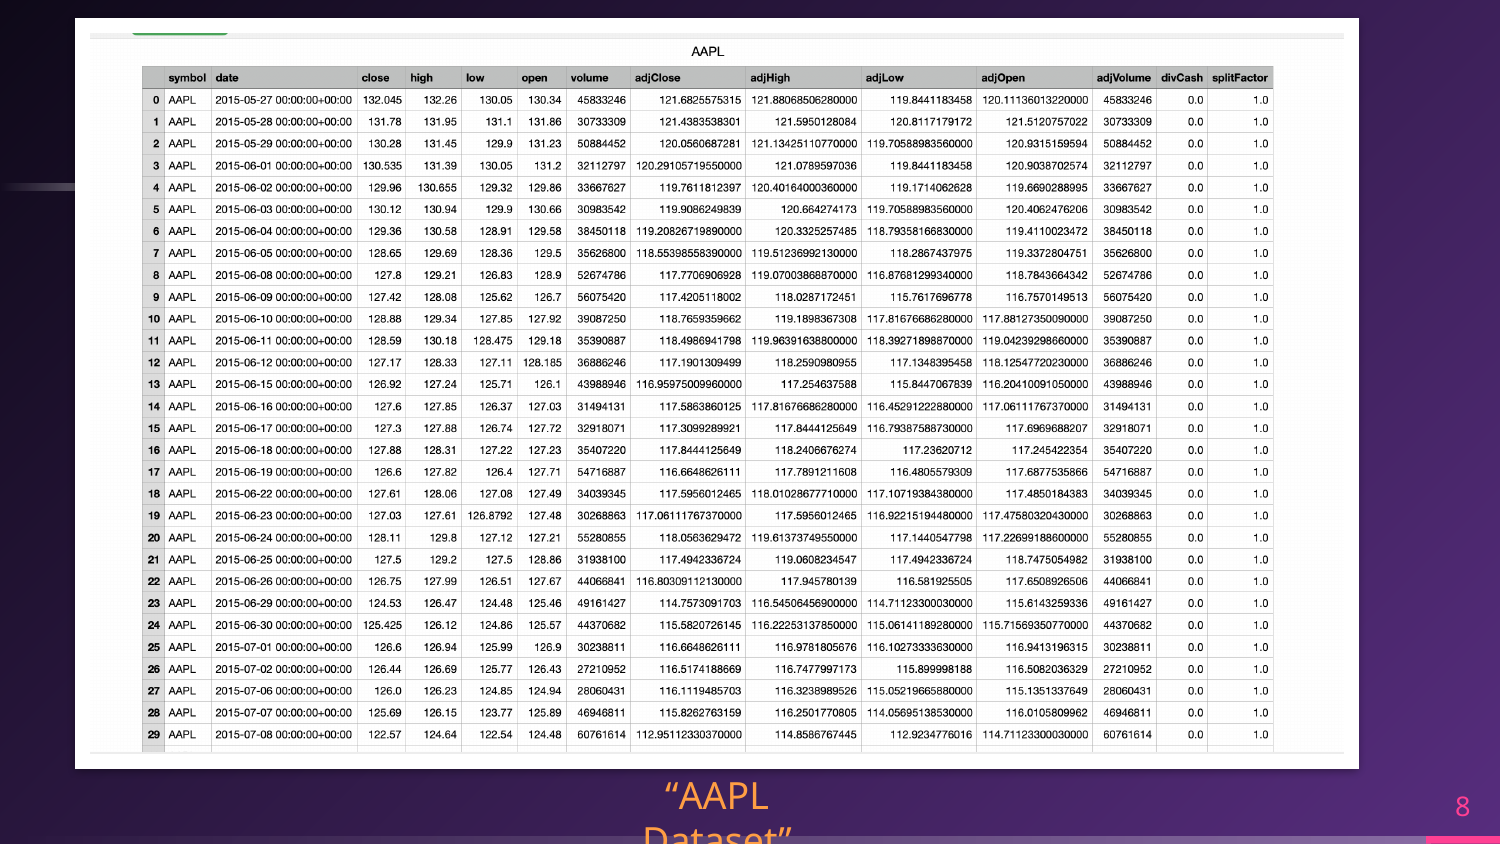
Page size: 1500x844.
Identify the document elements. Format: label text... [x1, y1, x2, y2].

slide_number 8 [1426, 779, 1500, 837]
text_box “AAPL Dataset” [577, 764, 857, 844]
picture [89, 32, 1345, 755]
